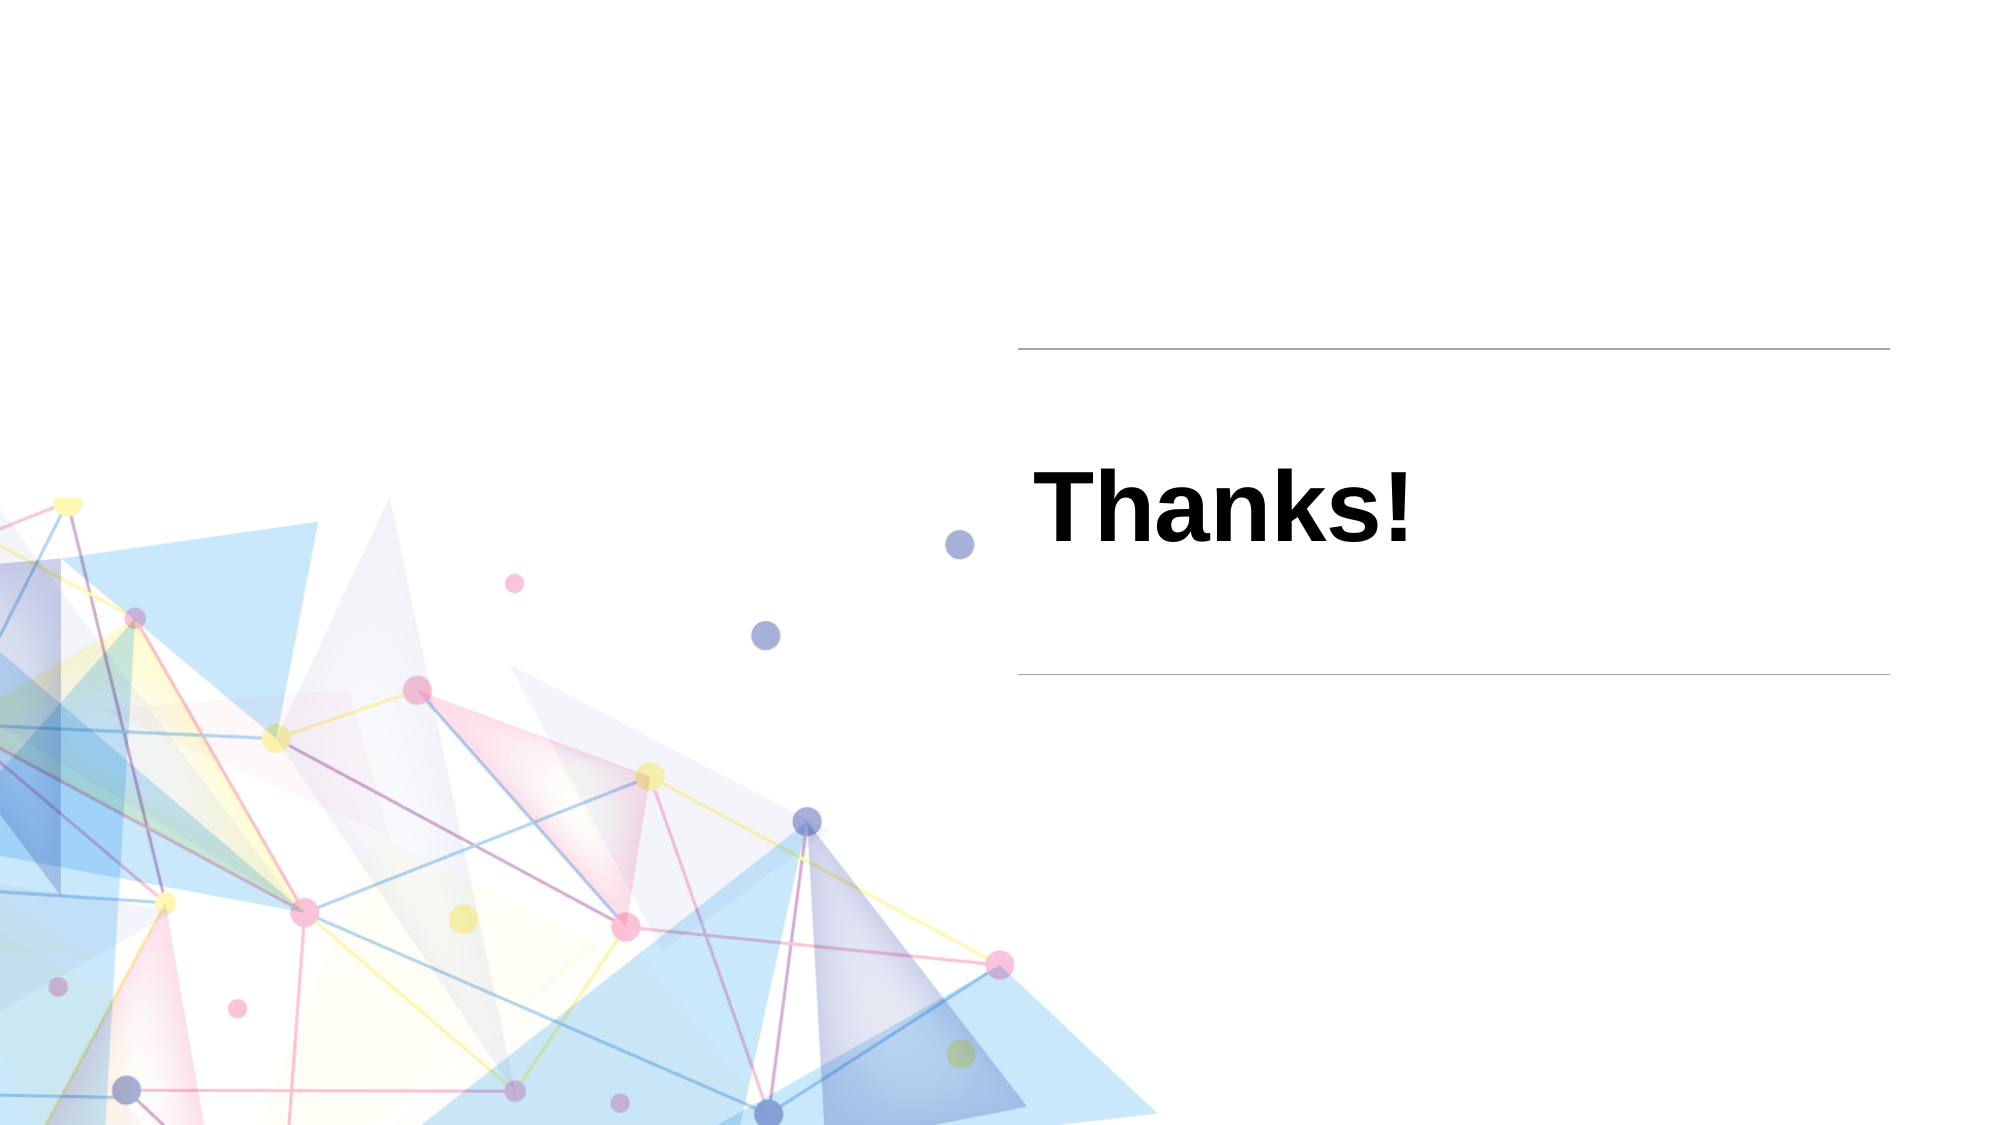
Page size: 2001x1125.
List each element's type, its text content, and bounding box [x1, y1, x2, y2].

picture [0, 498, 1301, 1125]
title Thanks! [1018, 366, 1751, 653]
